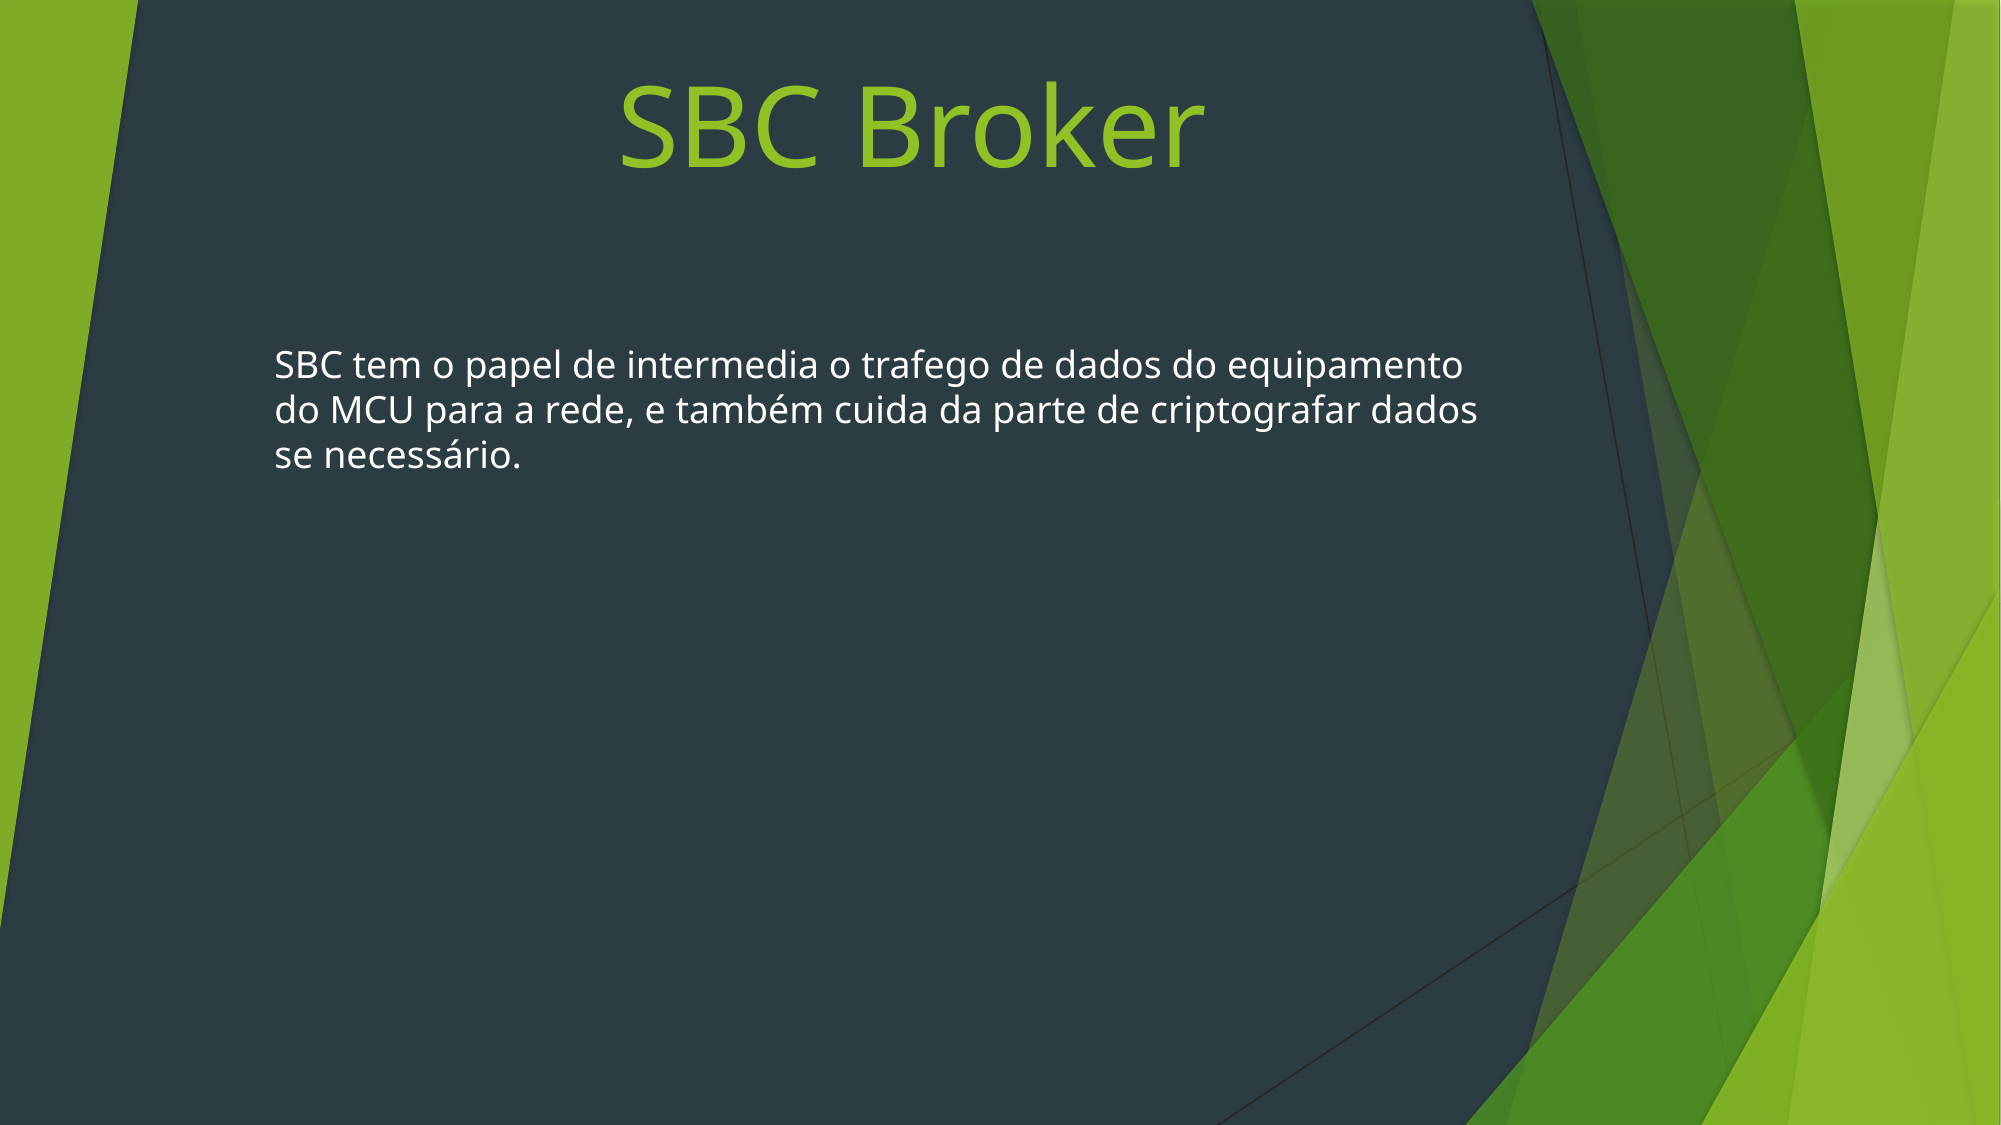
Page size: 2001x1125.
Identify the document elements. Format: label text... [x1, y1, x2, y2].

title SBC Broker [97, 47, 1223, 198]
subtitle SBC tem o papel de intermedia o trafego de dados do equipamento do MCU para a rede, e também cuida da parte de criptografar dados se necessário. [259, 333, 1534, 904]
